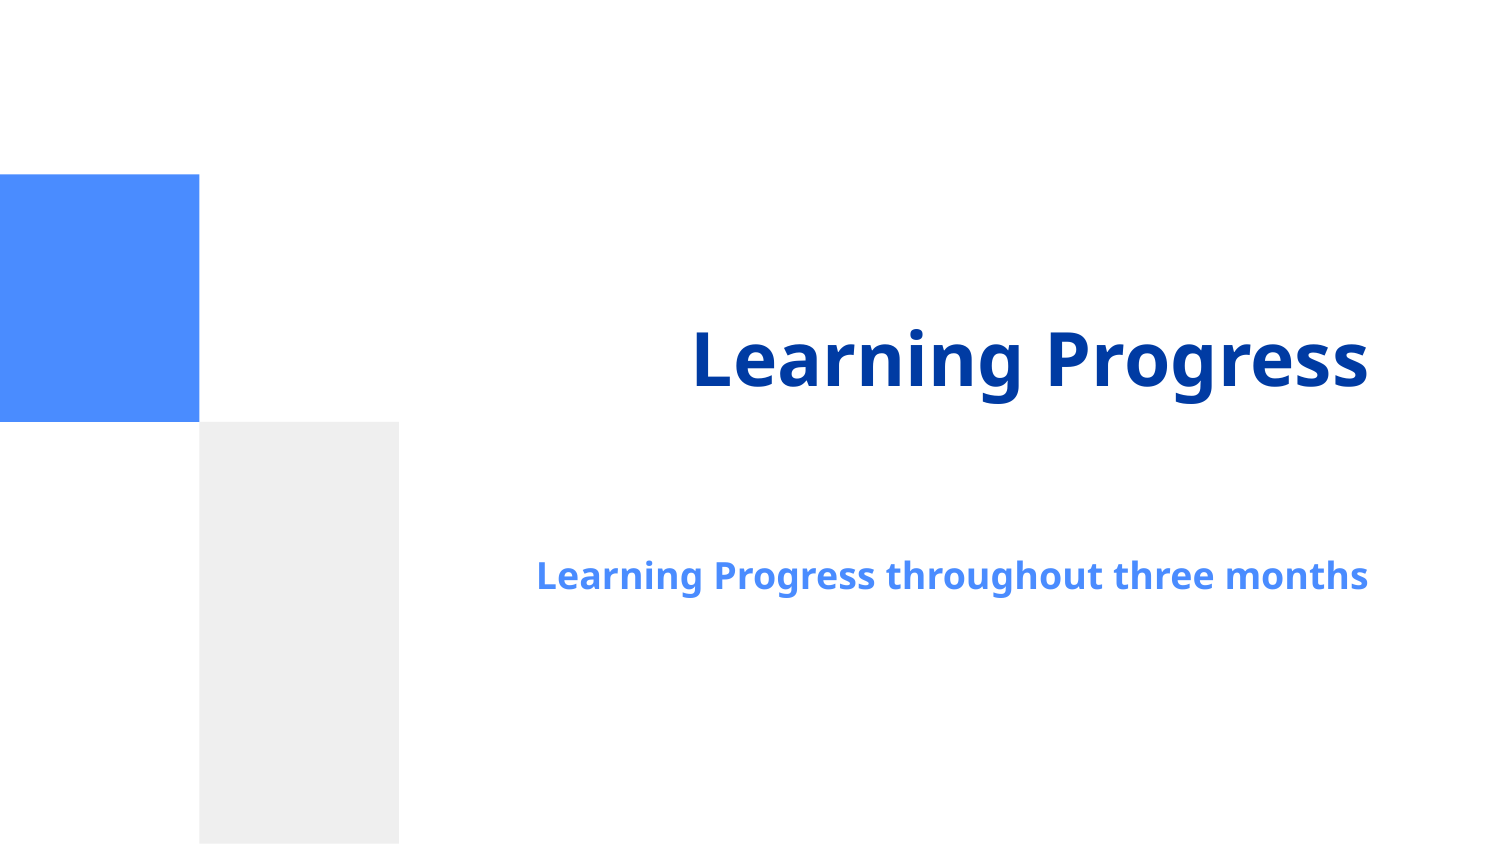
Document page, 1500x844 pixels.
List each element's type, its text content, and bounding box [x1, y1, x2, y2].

subtitle Learning Progress [440, 204, 1385, 509]
title Learning Progress throughout three months [440, 536, 1385, 631]
